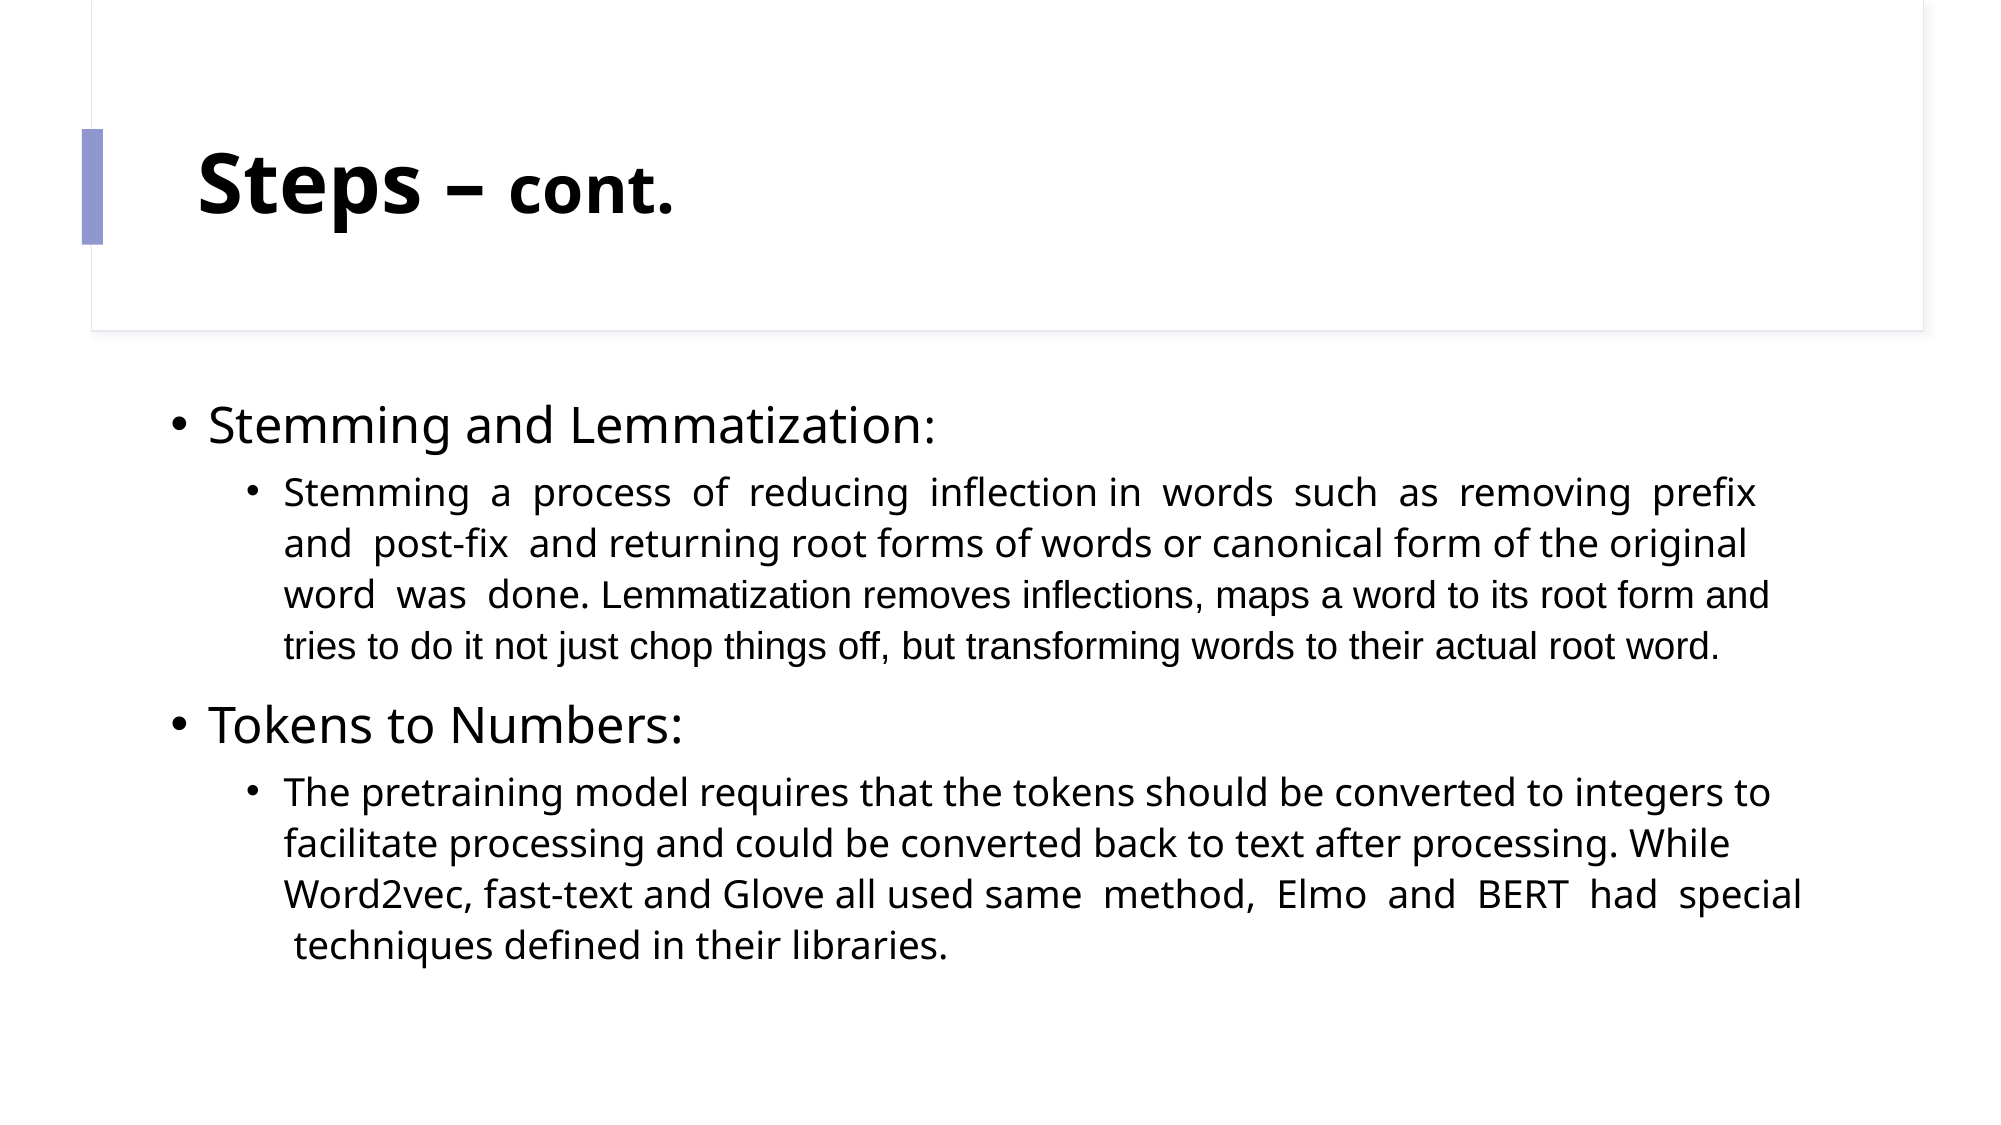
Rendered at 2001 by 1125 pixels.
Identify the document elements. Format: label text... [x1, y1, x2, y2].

title Steps – cont. [183, 90, 1851, 284]
list Stemming and Lemmatization: Stemming a process of reducing inflection in words such as removing prefix and post-fix and returning root forms of words or canonical form of the original word was done. Lemmatization removes inflections, maps a word to its root form and tries to do it not just chop things off, but transforming words to their actual root word. Tokens to Numbers: The pretraining model requires that the tokens should be converted to integers to facilitate processing and could be converted back to text after processing. While Word2vec, fast-text and Glove all used same method, Elmo and BERT had special techniques defined in their libraries. [155, 379, 1824, 986]
